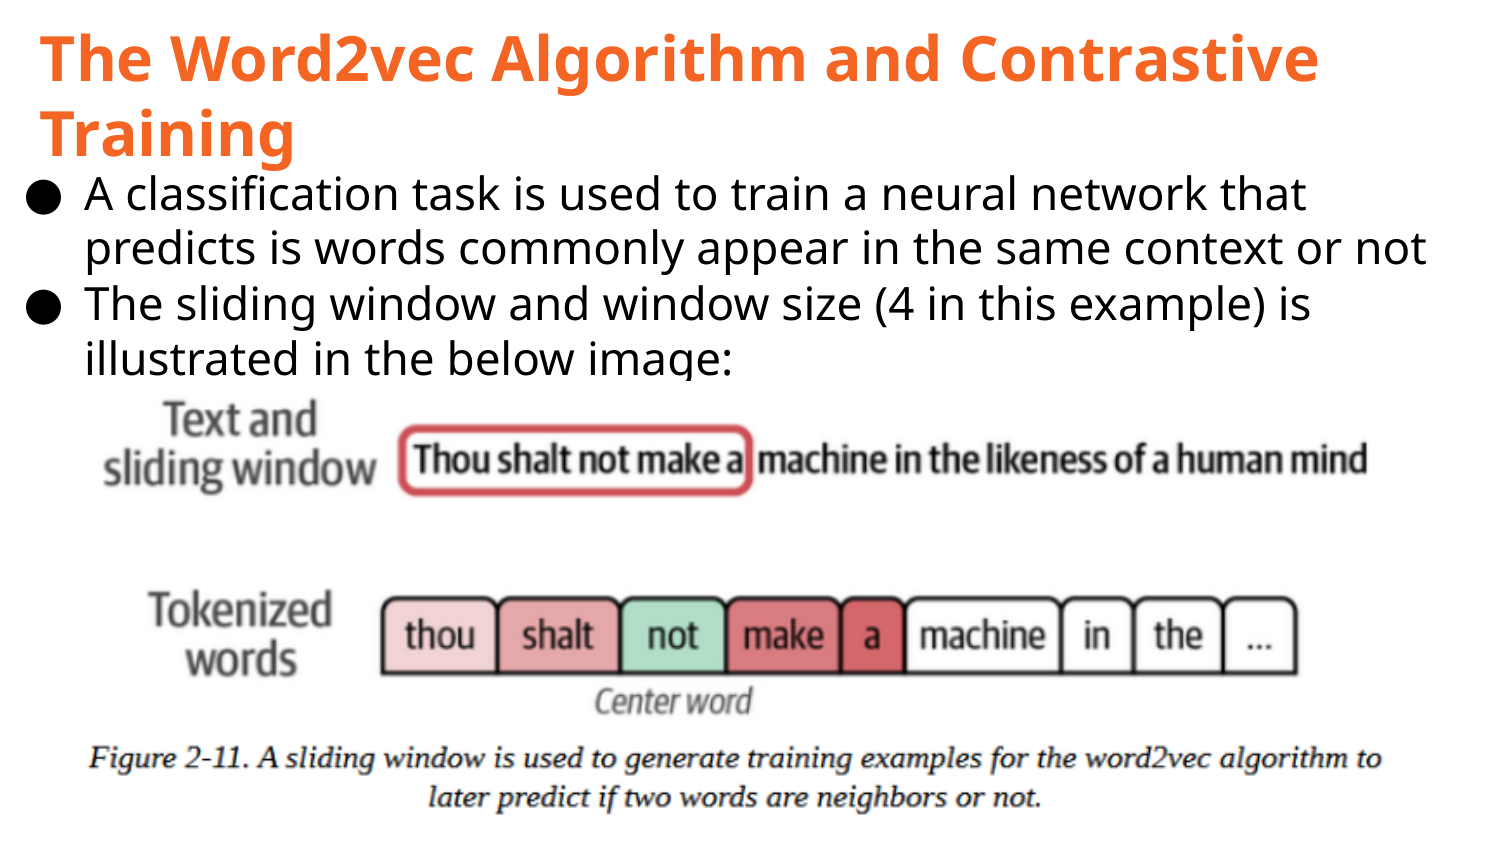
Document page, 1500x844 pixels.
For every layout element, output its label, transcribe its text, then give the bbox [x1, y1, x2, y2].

title The Word2vec Algorithm and Contrastive Training [24, 4, 1464, 149]
picture [69, 381, 1387, 830]
title A classification task is used to train a neural network that predicts is words commonly appear in the same context or not The sliding window and window size (4 in this example) is illustrated in the below image: [0, 149, 1495, 382]
